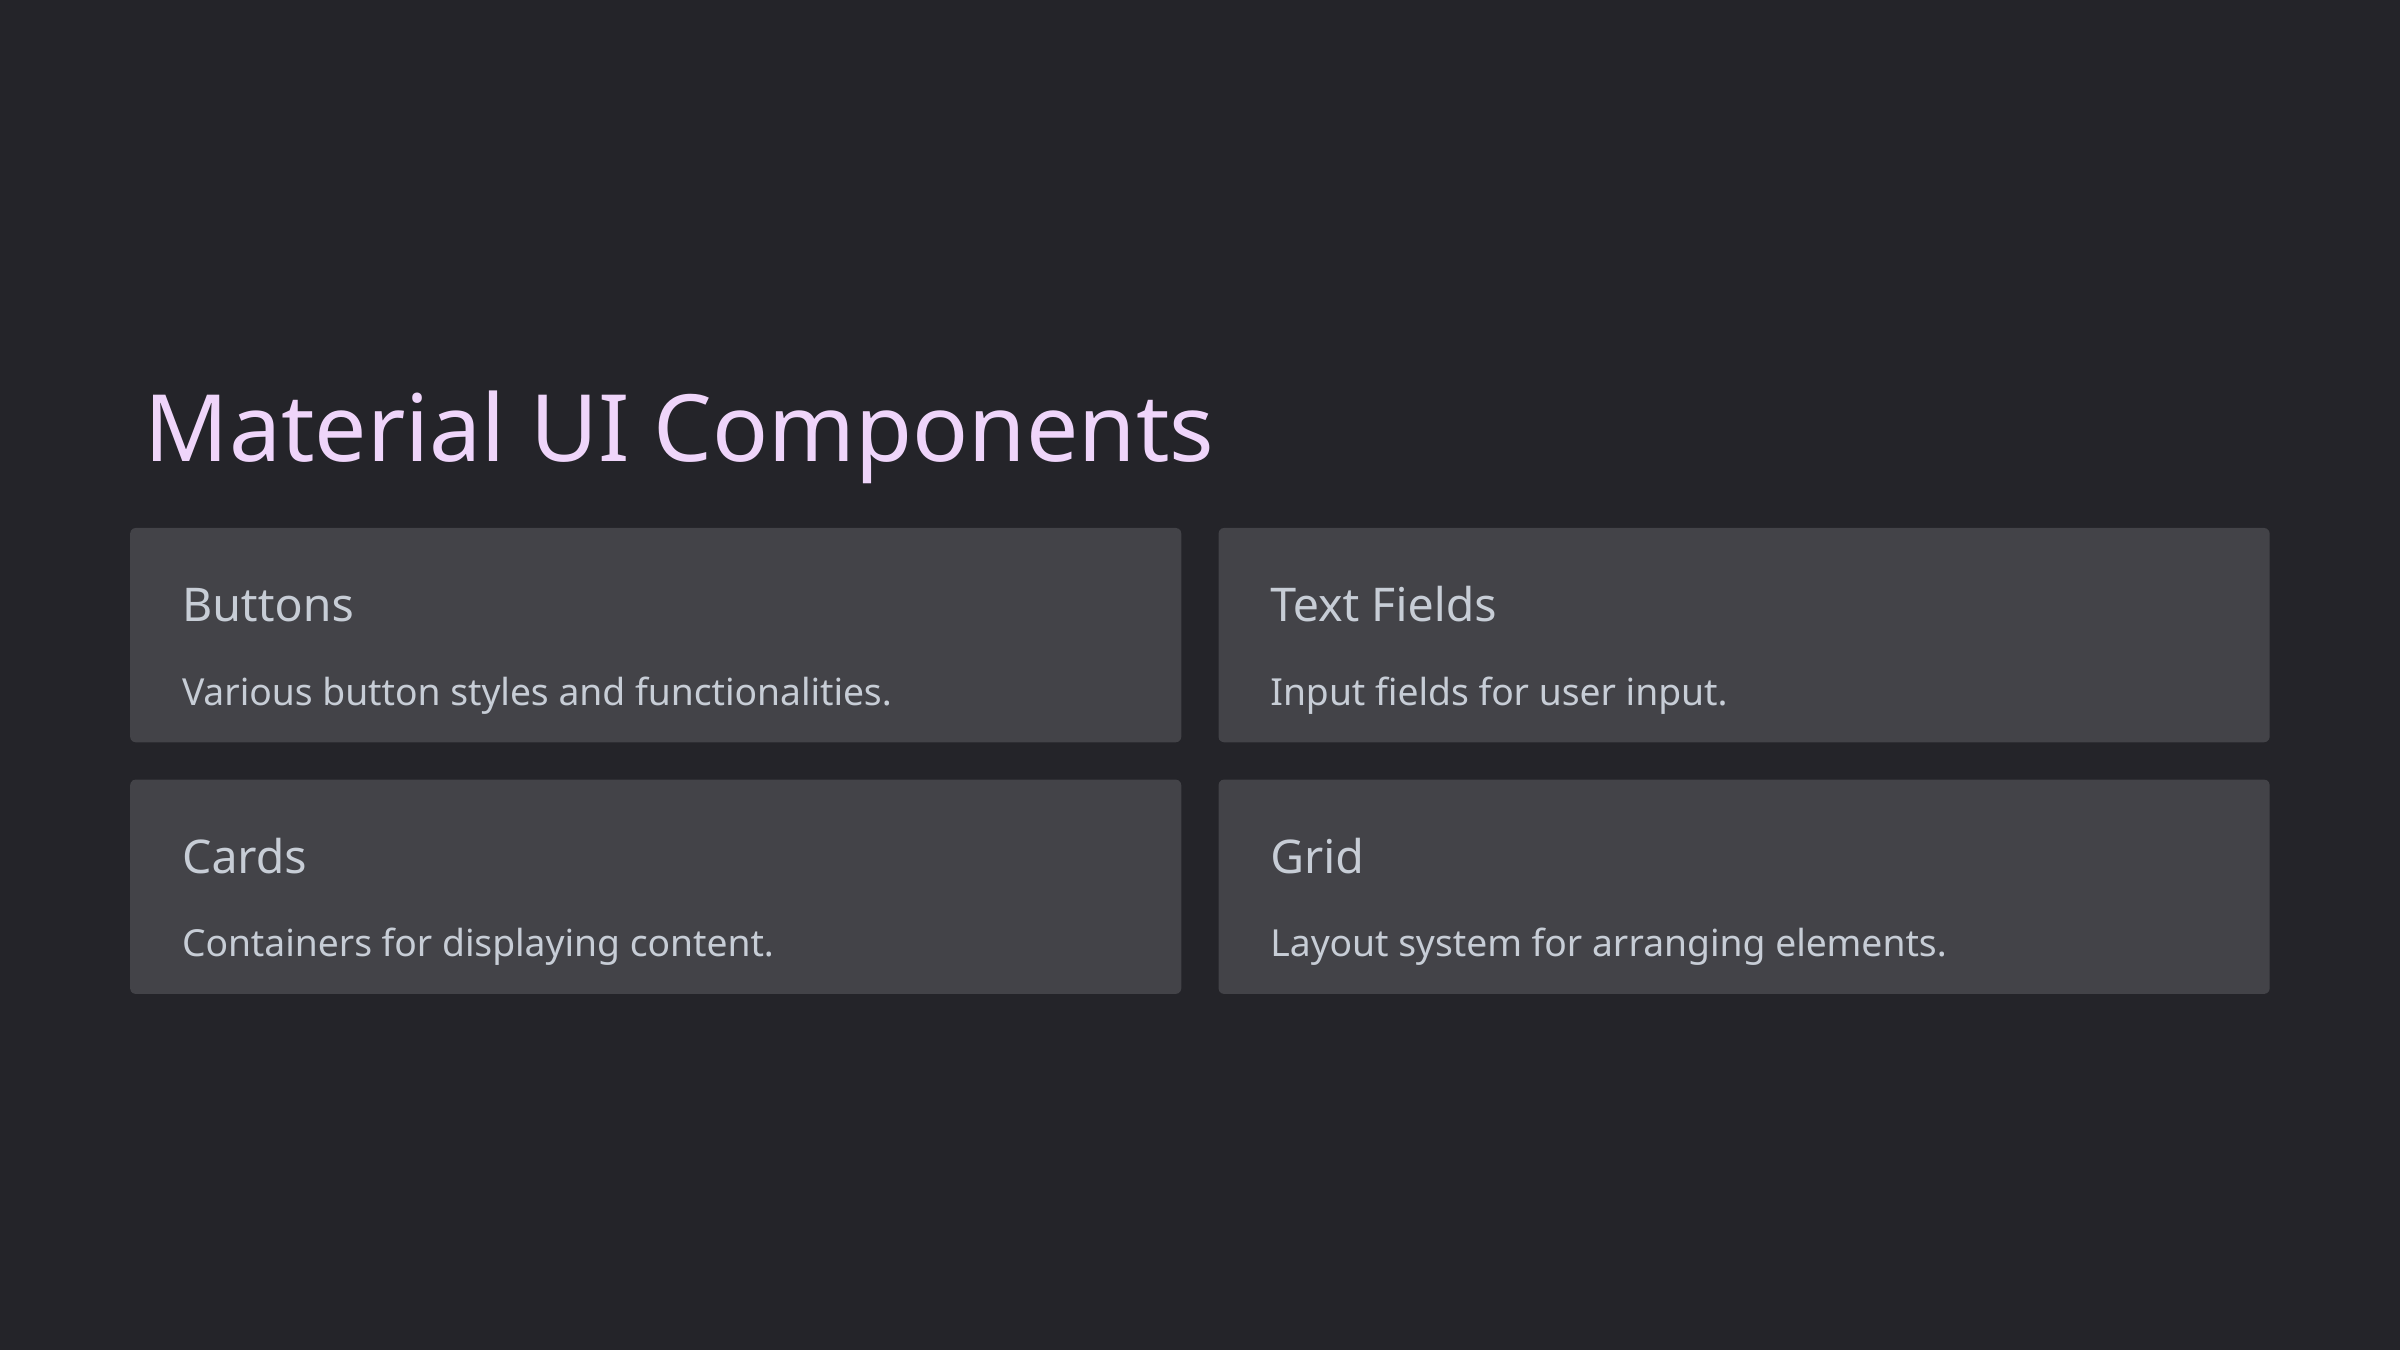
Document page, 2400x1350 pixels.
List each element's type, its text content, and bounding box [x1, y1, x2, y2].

text_box Layout system for arranging elements. [1255, 897, 2233, 957]
text_box Input fields for user input. [1255, 645, 2233, 706]
text_box Containers for displaying content. [167, 897, 1145, 957]
text_box Cards [167, 816, 633, 875]
text_box Material UI Components [130, 355, 1177, 473]
text_box Various button styles and functionalities. [167, 645, 1145, 706]
text_box Grid [1255, 816, 1721, 875]
text_box [130, 779, 1182, 994]
text_box [1218, 779, 2270, 994]
text_box Text Fields [1255, 565, 1721, 624]
text_box [1218, 527, 2270, 743]
text_box [0, 0, 2400, 1350]
text_box [130, 527, 1182, 743]
text_box Buttons [167, 565, 633, 624]
